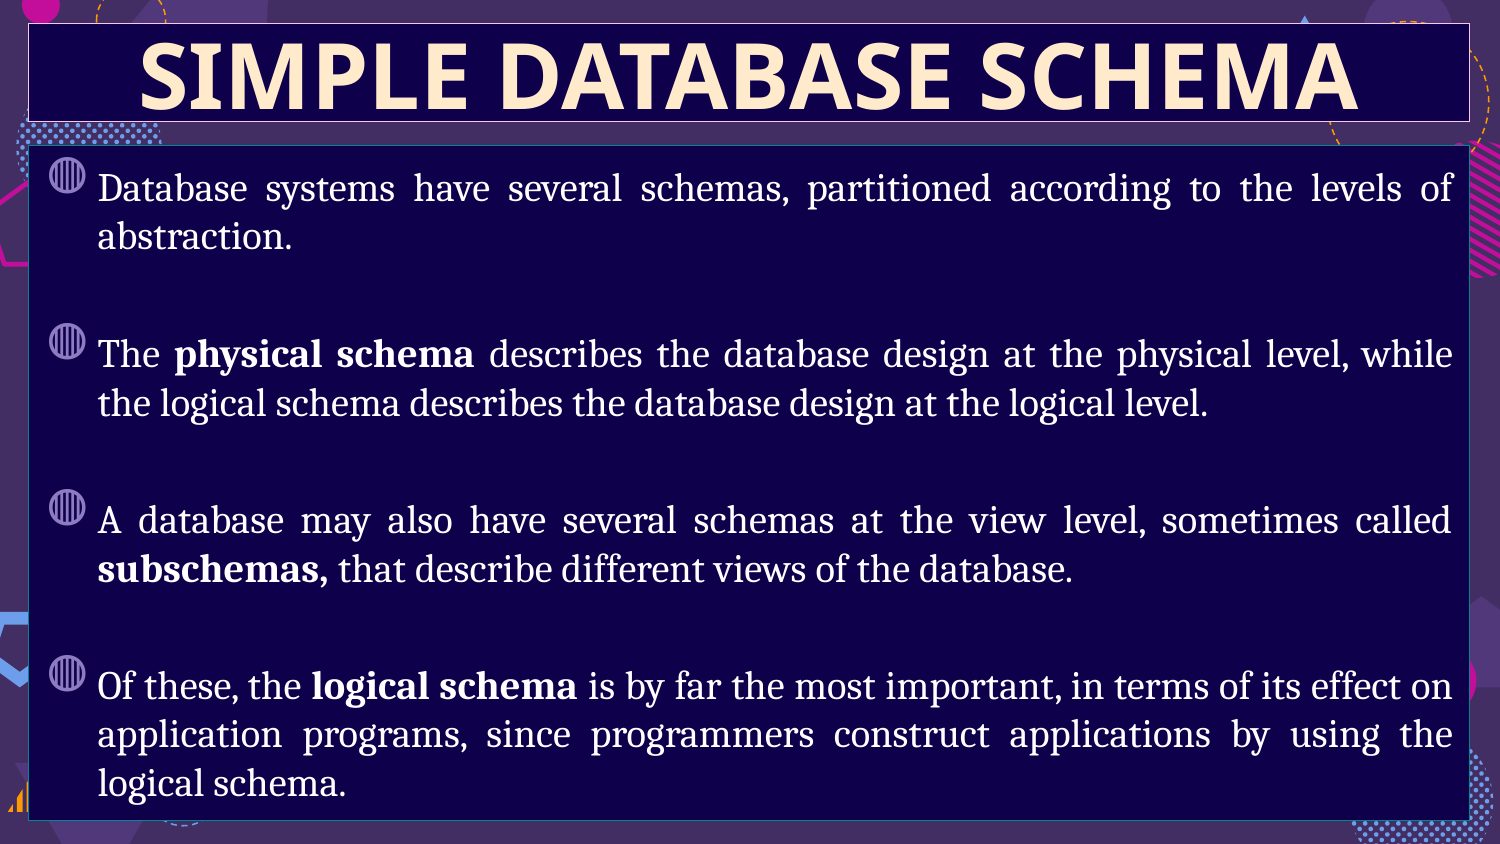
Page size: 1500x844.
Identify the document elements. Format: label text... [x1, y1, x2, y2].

title SIMPLE DATABASE SCHEMA [28, 23, 1470, 122]
subtitle Database systems have several schemas, partitioned according to the levels of abstraction. The physical schema describes the database design at the physical level, while the logical schema describes the database design at the logical level. A database may also have several schemas at the view level, sometimes called subschemas, that describe different views of the database. Of these, the logical schema is by far the most important, in terms of its effect on application programs, since programmers construct applications by using the logical schema. [28, 145, 1470, 821]
